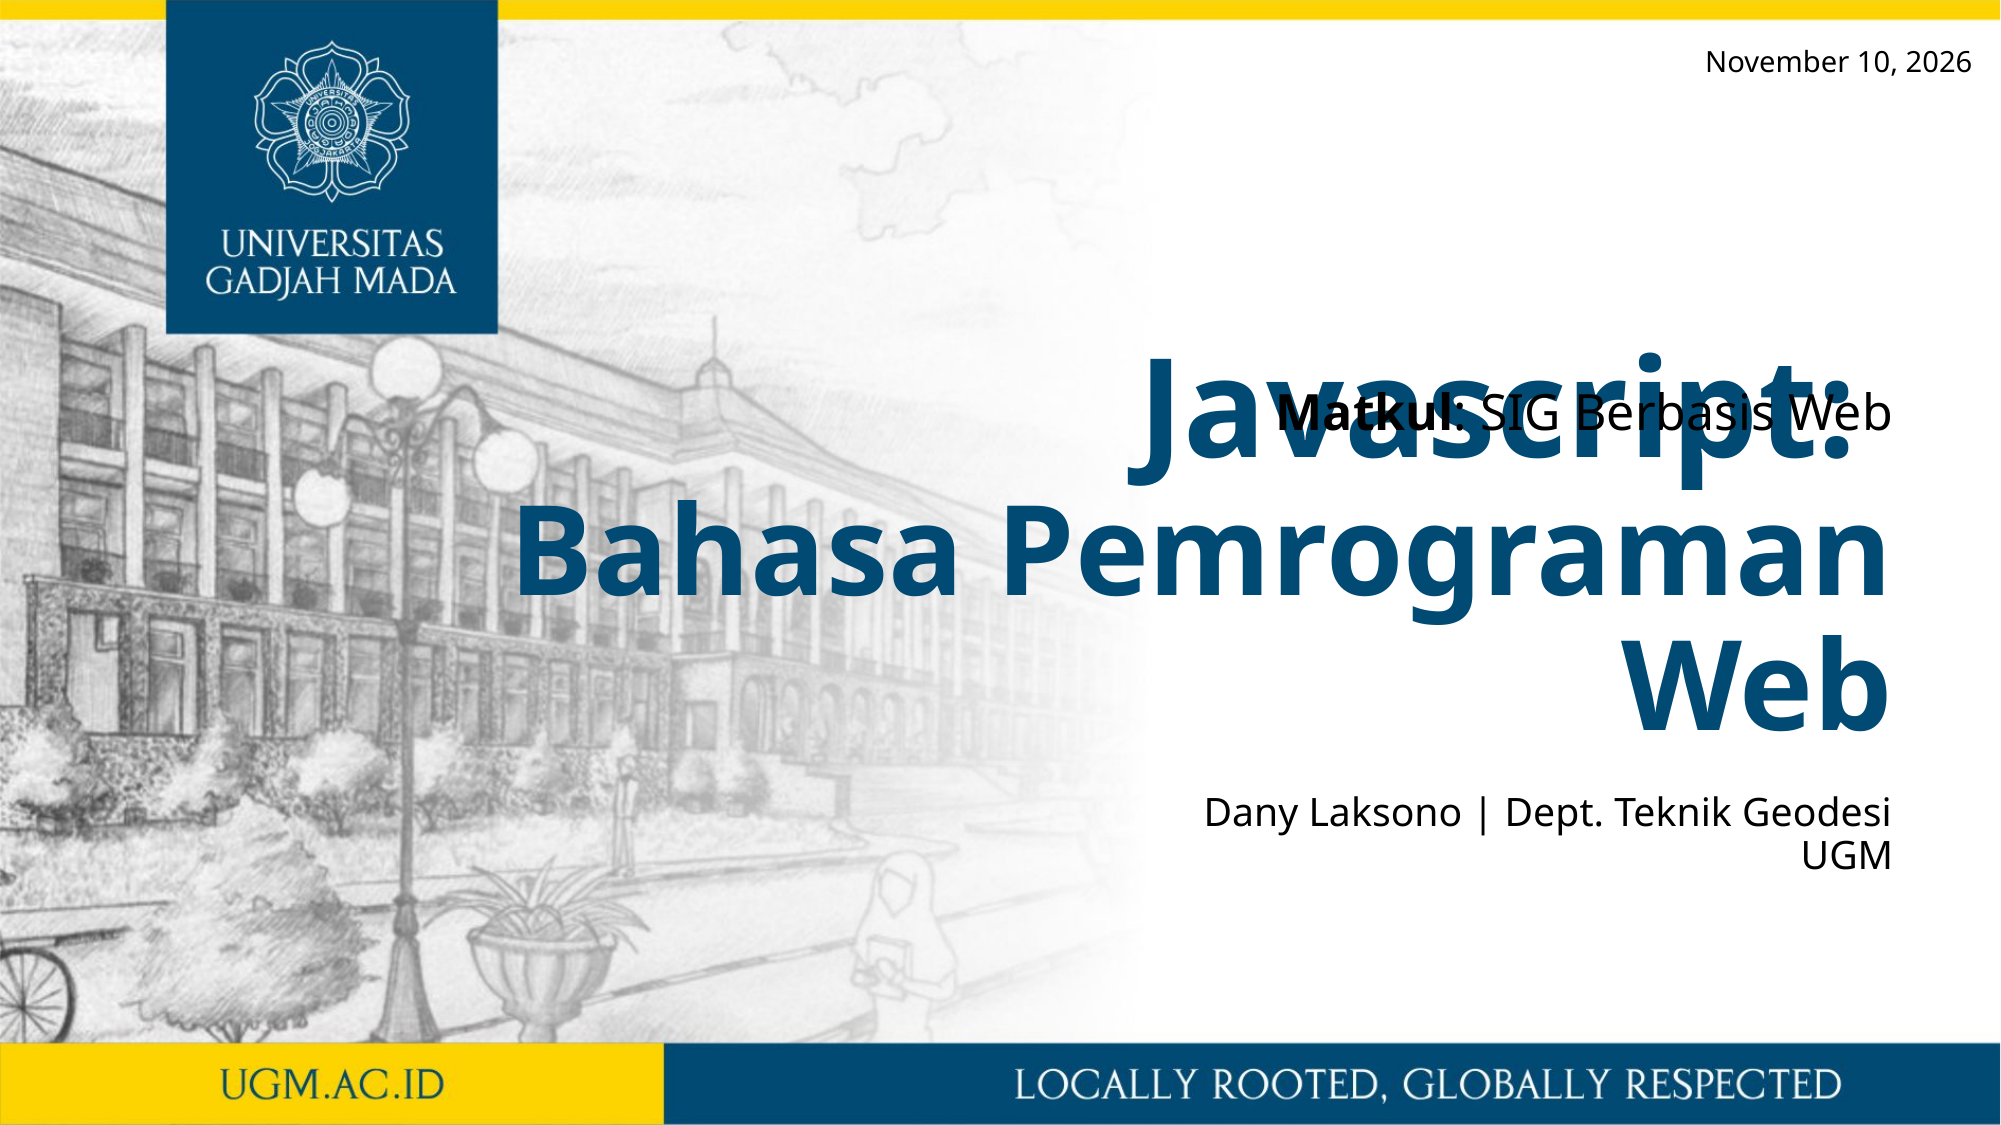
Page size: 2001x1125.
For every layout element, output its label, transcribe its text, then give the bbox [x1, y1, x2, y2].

picture [0, 0, 2001, 1125]
title Javascript: Bahasa Pemrograman Web [408, 581, 1909, 765]
text_box 22 February 2021 [1588, 36, 1988, 95]
picture [679, 1047, 2001, 1116]
subtitle Matkul: SIG Berbasis Web [408, 379, 1909, 480]
text_box Dany Laksono | Dept. Teknik Geodesi UGM [1127, 785, 1909, 886]
